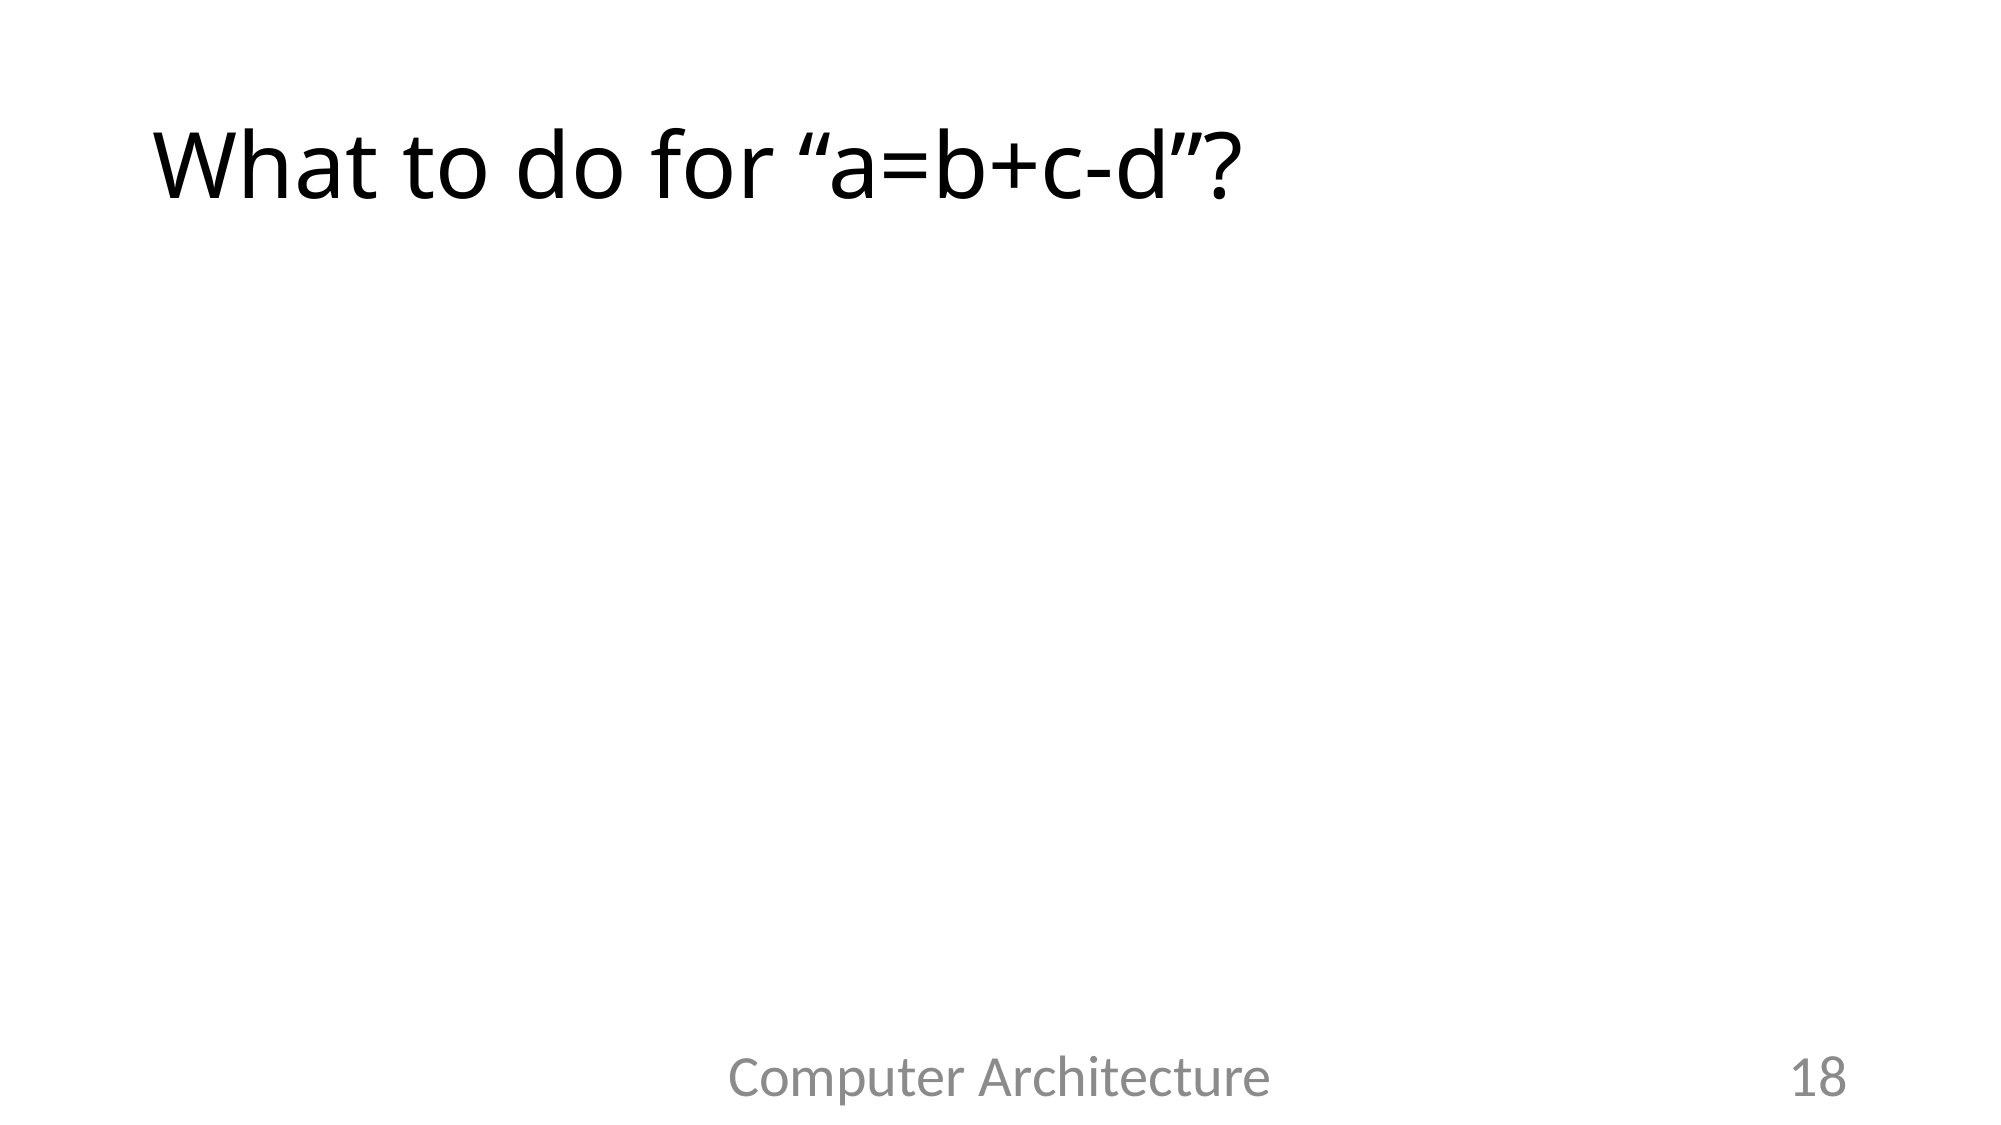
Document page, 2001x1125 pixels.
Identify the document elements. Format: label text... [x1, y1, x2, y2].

slide_number 18 [1412, 1042, 1863, 1103]
title What to do for “a=b+c-d”? [137, 59, 1863, 278]
footer Computer Architecture [662, 1042, 1338, 1103]
